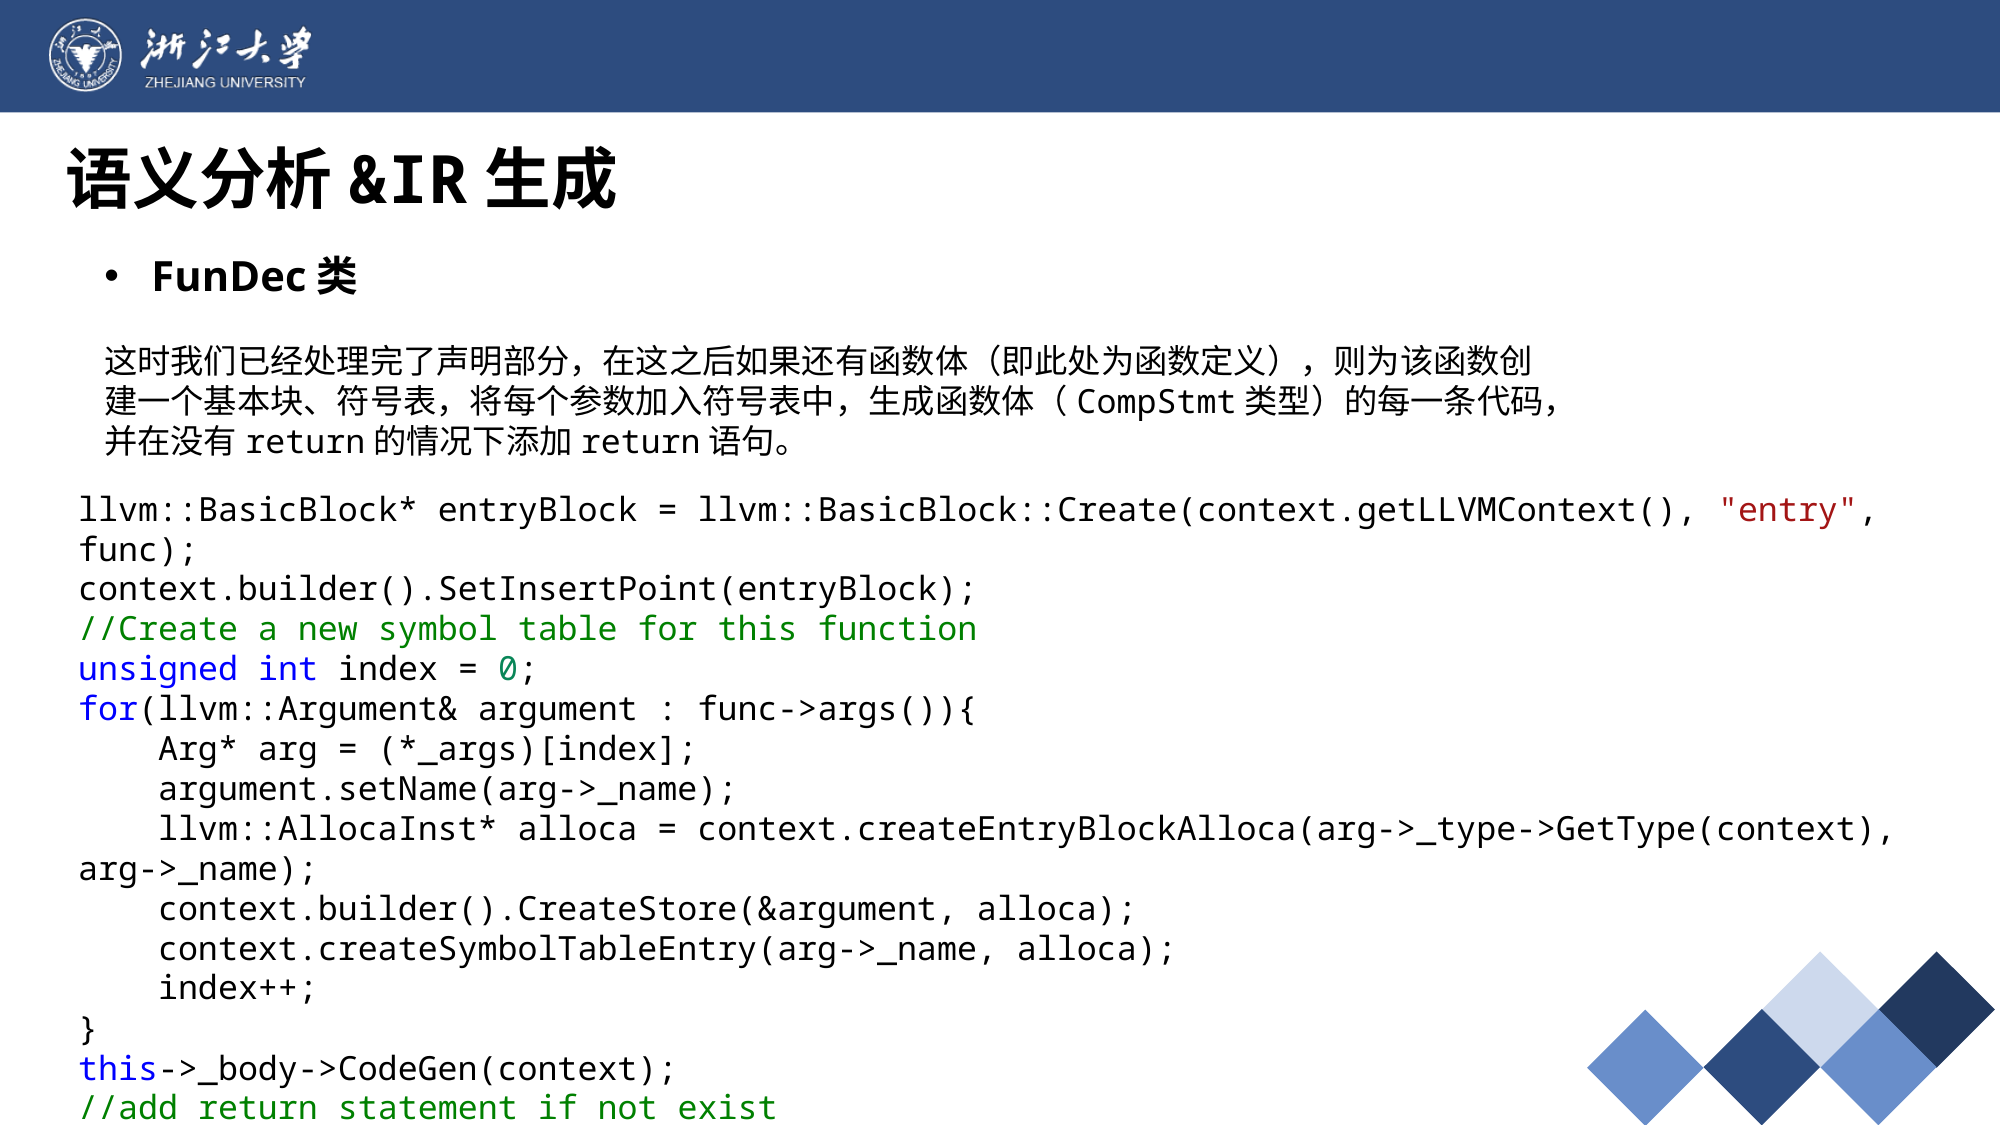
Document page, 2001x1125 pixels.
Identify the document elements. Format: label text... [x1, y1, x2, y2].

text_box llvm::BasicBlock* entryBlock = llvm::BasicBlock::Create(context.getLLVMContext(), "entry", func); context.builder().SetInsertPoint(entryBlock); //Create a new symbol table for this function unsigned int index = 0; for(llvm::Argument& argument : func->args()){ Arg* arg = (*_args)[index]; argument.setName(arg->_name); llvm::AllocaInst* alloca = context.createEntryBlockAlloca(arg->_type->GetType(context), arg->_name); context.builder().CreateStore(&argument, alloca); context.createSymbolTableEntry(arg->_name, alloca); index++; } this->_body->CodeGen(context); //add return statement if not exist ... [63, 480, 1974, 1125]
picture [49, 16, 323, 96]
text_box [0, 0, 2000, 113]
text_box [1604, 968, 1978, 1109]
text_box 语义分析&IR生成 [50, 129, 633, 225]
text_box FunDec类 这时我们已经处理完了声明部分，在这之后如果还有函数体（即此处为函数定义），则为该函数创建一个基本块、符号表，将每个参数加入符号表中，生成函数体（CompStmt类型）的每一条代码，并在没有return的情况下添加return语句。 [89, 242, 1573, 468]
